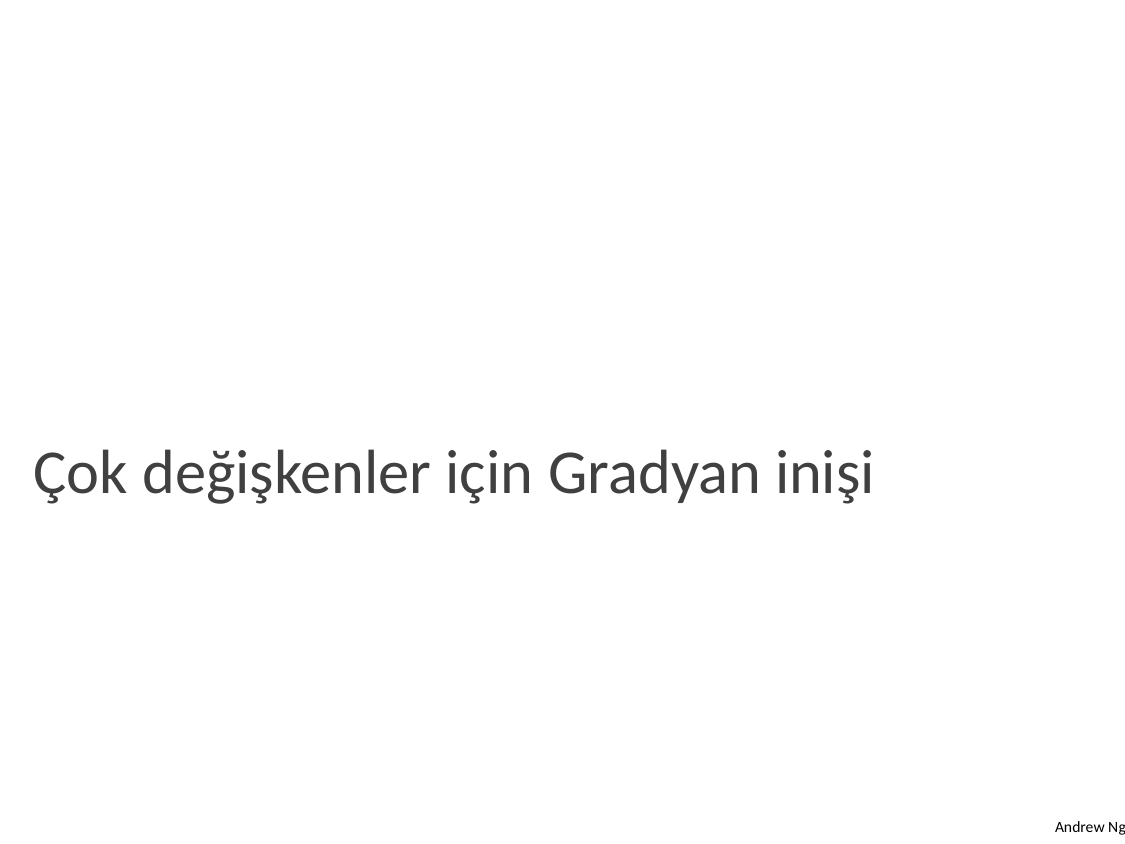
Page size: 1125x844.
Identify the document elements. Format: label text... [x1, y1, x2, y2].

title Çok değişkenler için Gradyan inişi [18, 346, 1069, 591]
